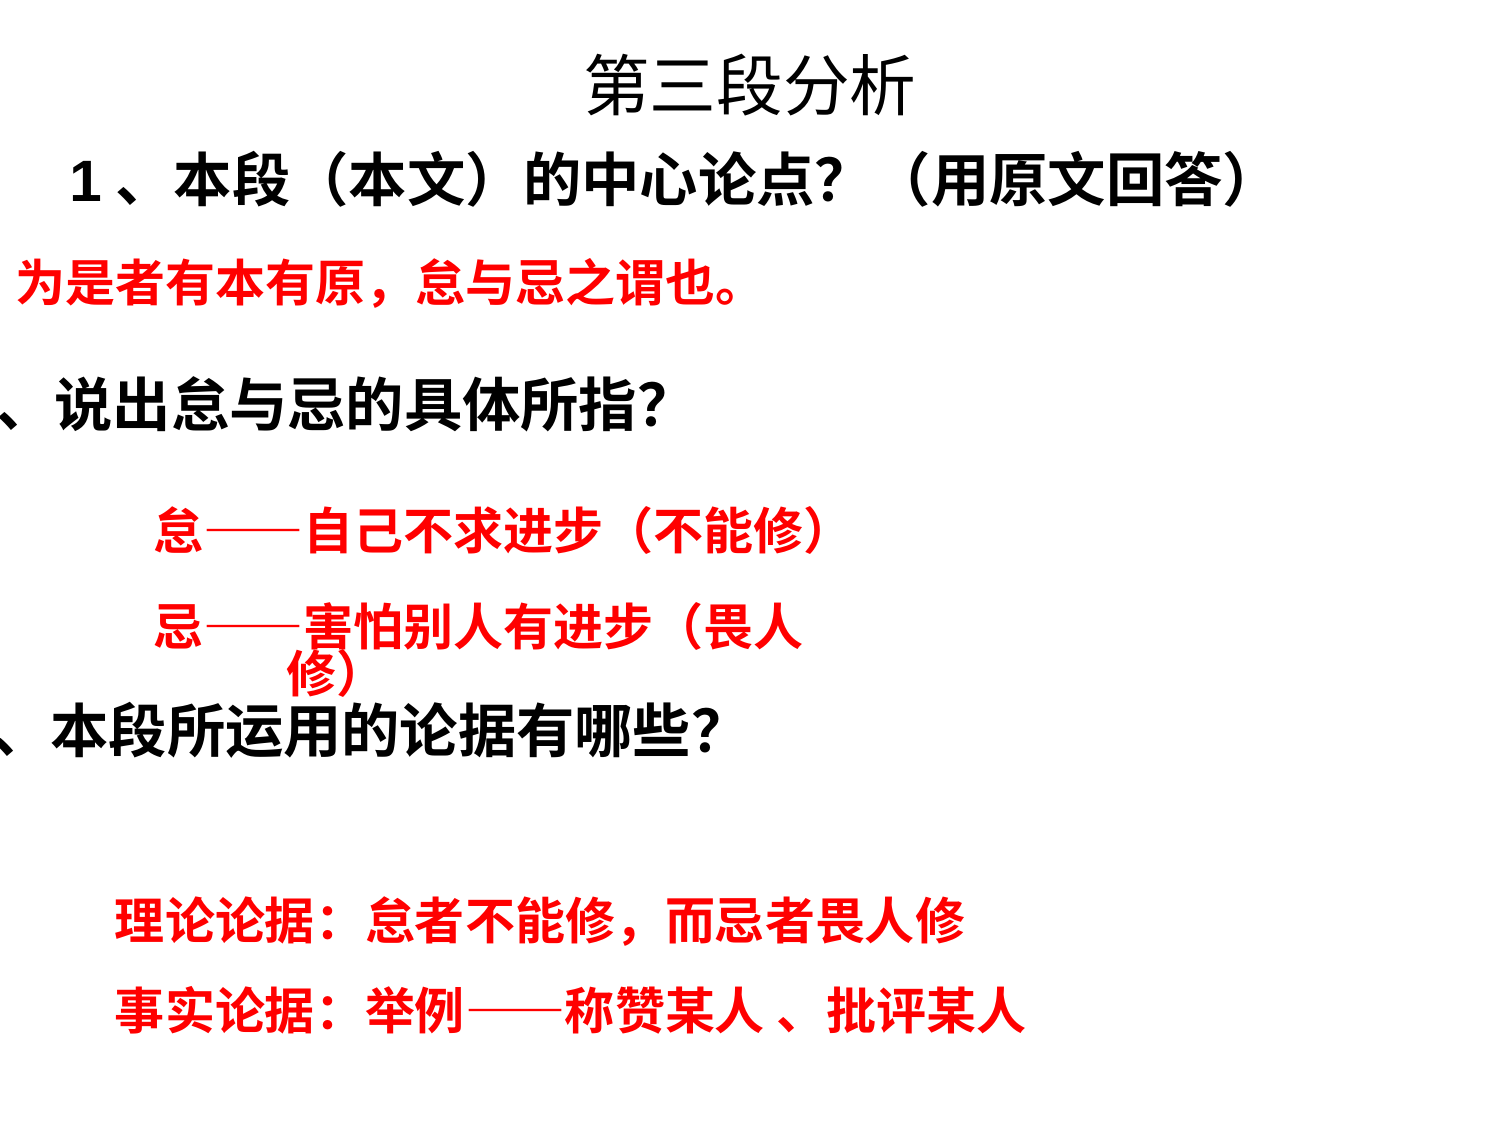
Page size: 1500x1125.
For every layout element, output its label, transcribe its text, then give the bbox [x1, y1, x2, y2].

text_box 3、本段所运用的论据有哪些？ [0, 699, 1045, 771]
text_box 怠——自己不求进步（不能修） 忌——害怕别人有进步（畏人修） [138, 503, 889, 710]
text_box 理论论据：怠者不能修，而忌者畏人修 事实论据：举例——称赞某人 、批评某人 [100, 852, 1400, 1048]
text_box 为是者有本有原，怠与忌之谓也。 [1, 255, 1048, 318]
text_box 2、说出怠与忌的具体所指？ [0, 374, 1004, 446]
text_box 1、本段（本文）的中心论点？（用原文回答） [54, 149, 1459, 220]
title 第三段分析 [75, 31, 1425, 138]
